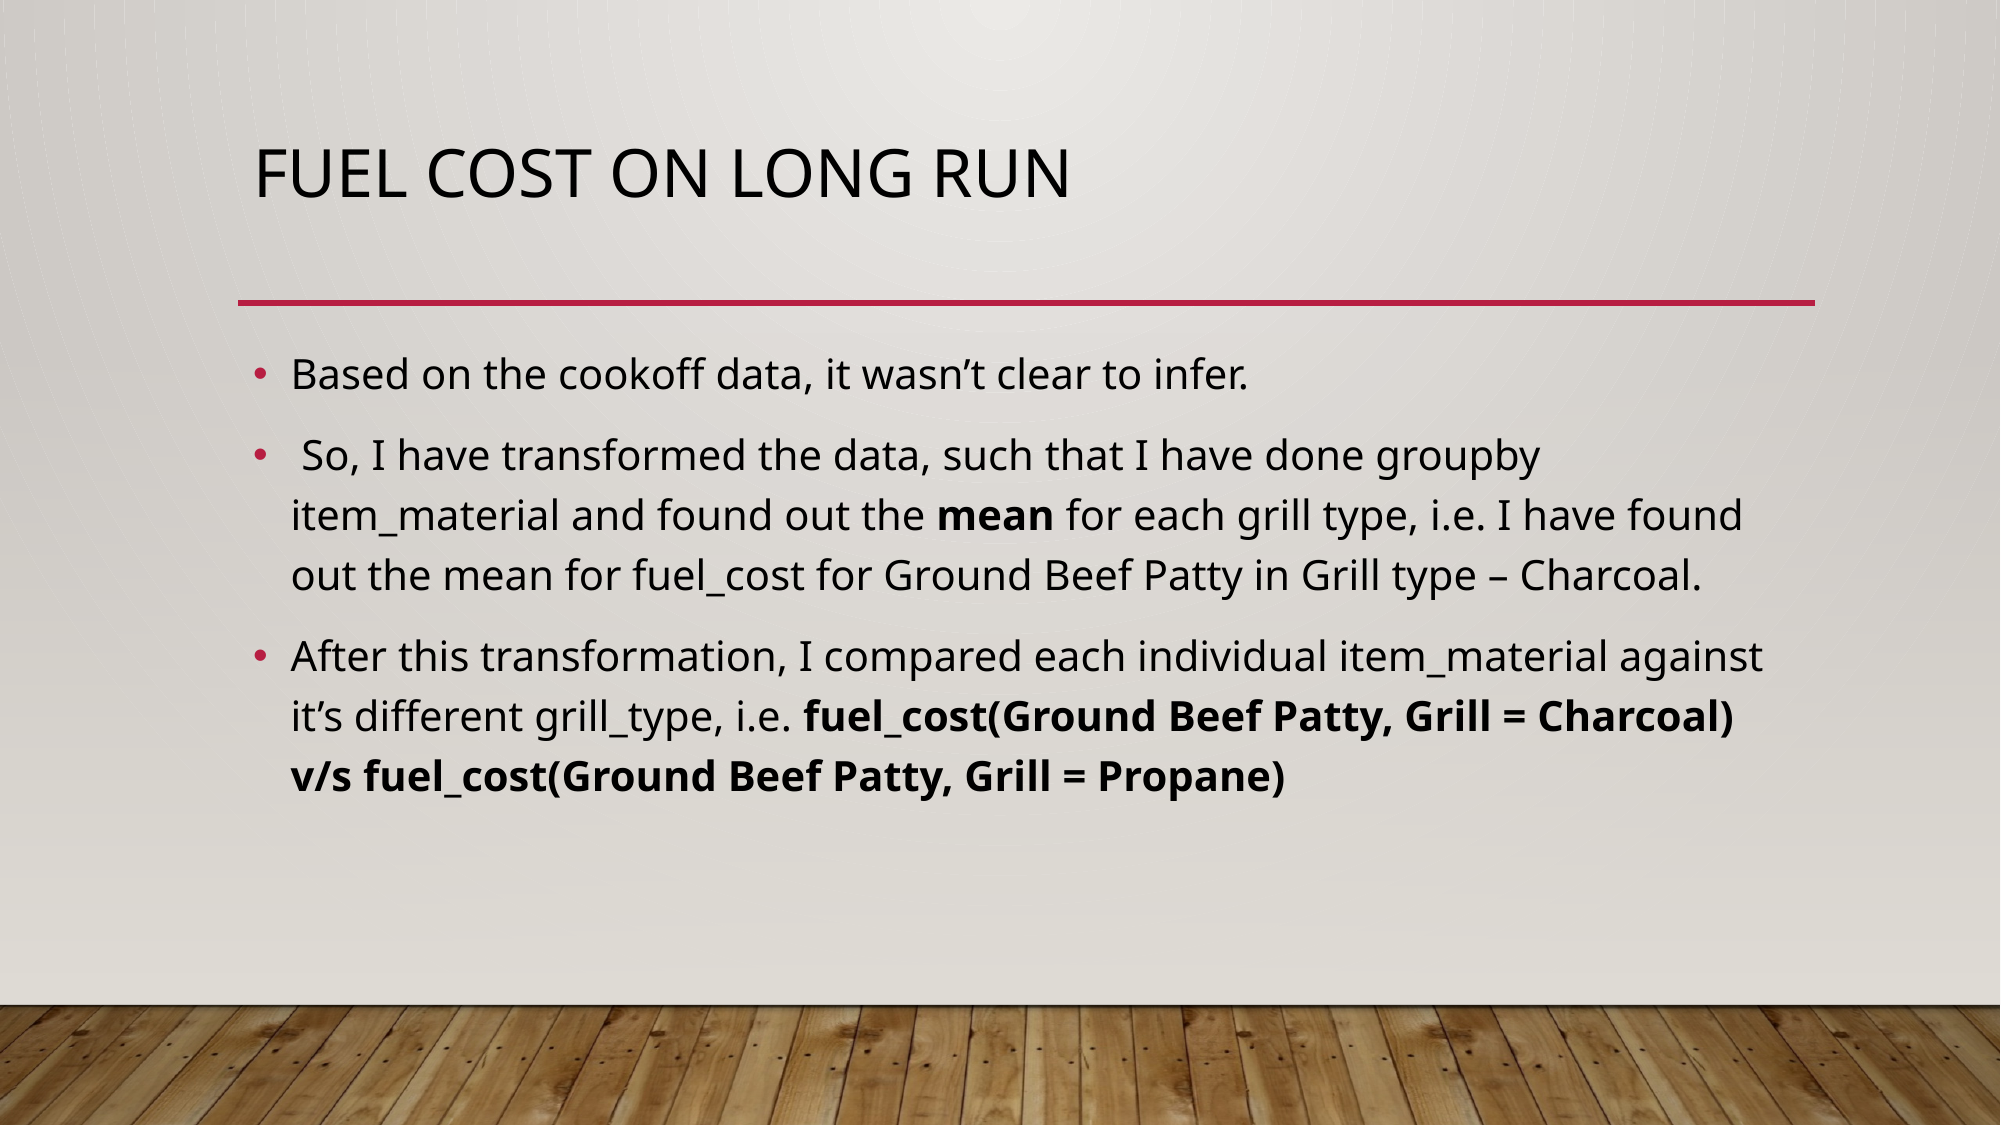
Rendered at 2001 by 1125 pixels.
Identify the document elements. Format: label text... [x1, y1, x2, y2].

list Based on the cookoff data, it wasn’t clear to infer. So, I have transformed the data, such that I have done groupby item_material and found out the mean for each grill type, i.e. I have found out the mean for fuel_cost for Ground Beef Patty in Grill type – Charcoal. After this transformation, I compared each individual item_material against it’s different grill_type, i.e. fuel_cost(Ground Beef Patty, Grill = Charcoal) v/s fuel_cost(Ground Beef Patty, Grill = Propane) [238, 330, 1814, 897]
picture [0, 1005, 2000, 1125]
title Fuel cost on long run [238, 131, 1814, 305]
